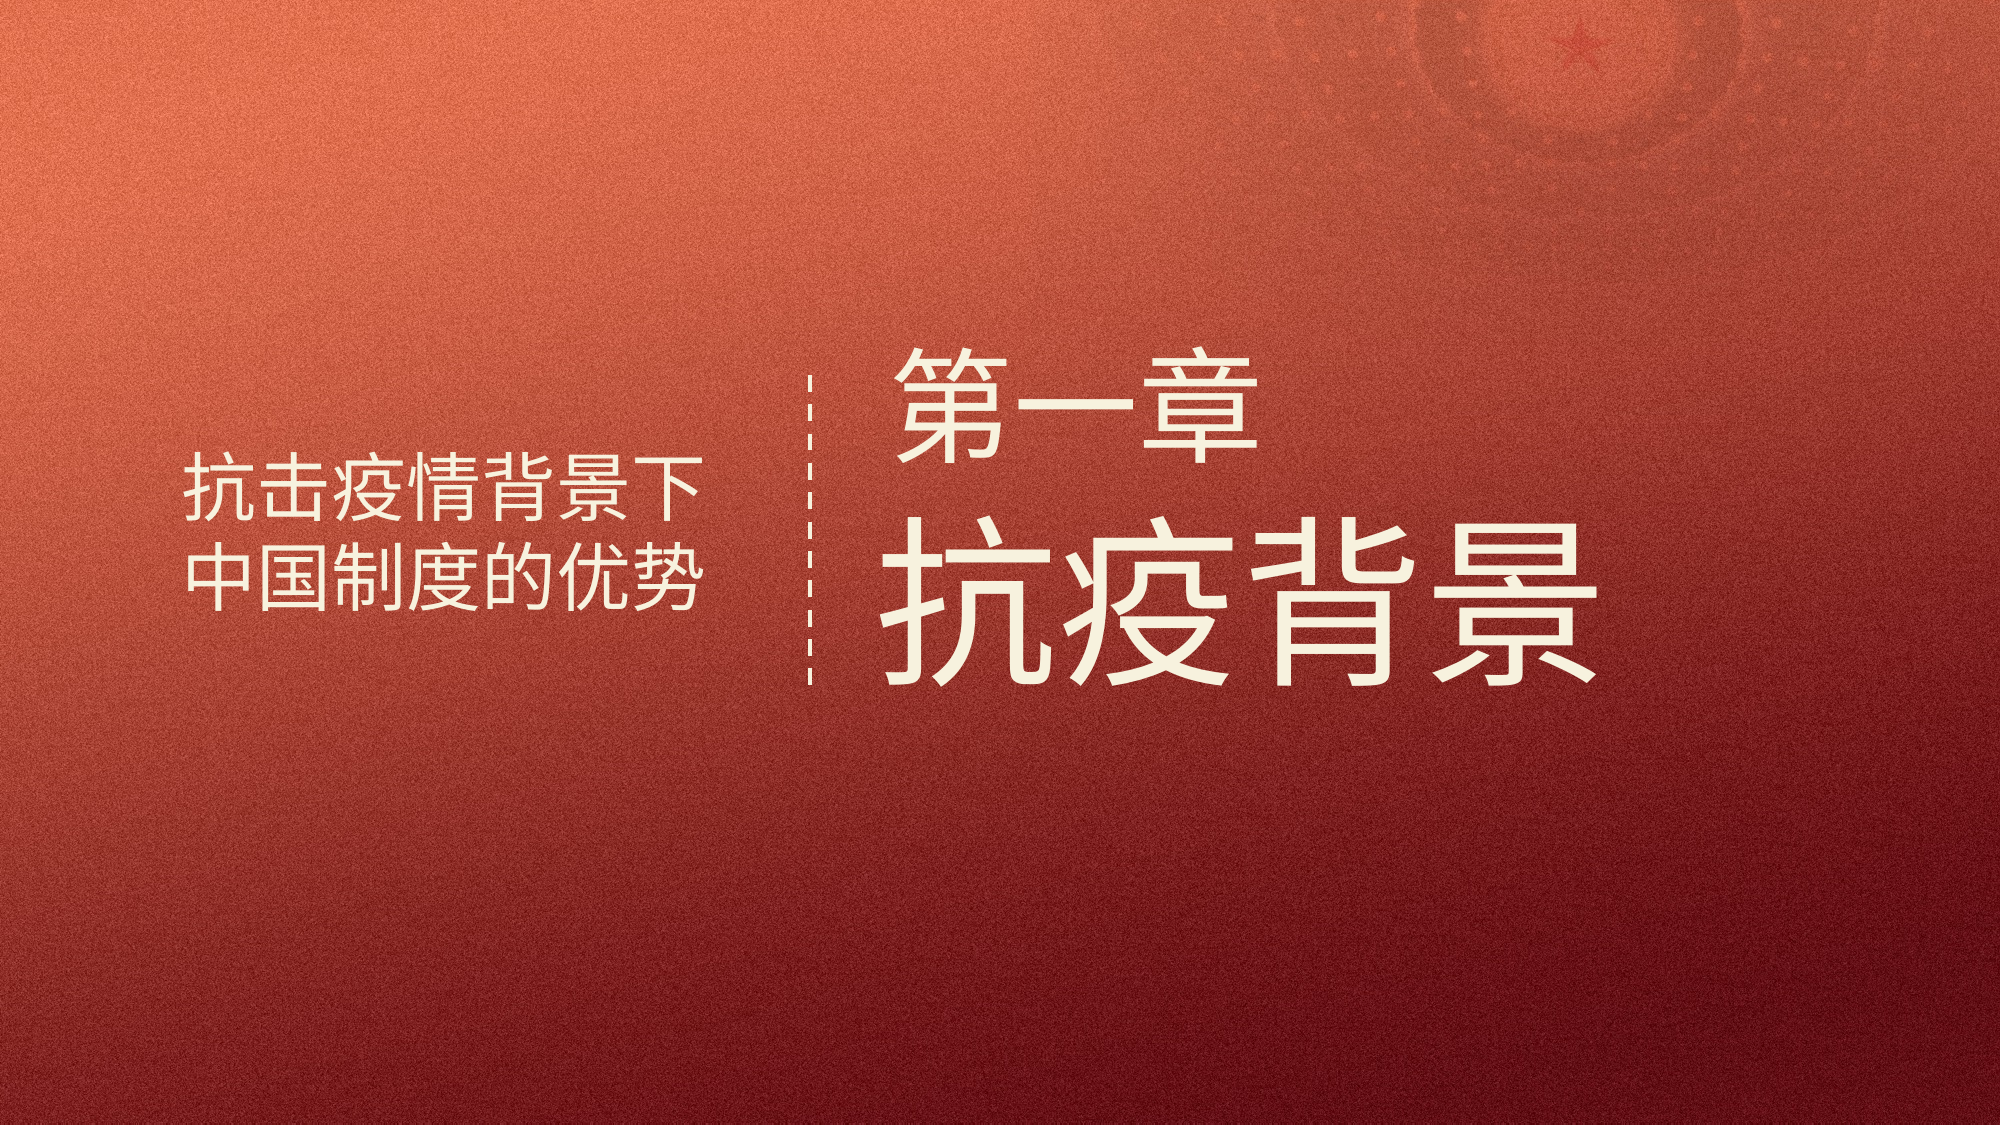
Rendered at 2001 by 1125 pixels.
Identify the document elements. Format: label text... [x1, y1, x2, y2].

text_box 第一章 [888, 328, 1430, 479]
picture [0, 0, 2000, 1125]
text_box 抗击疫情背景下中国制度的优势 [157, 440, 731, 621]
text_box 抗疫背景 [874, 487, 1714, 708]
